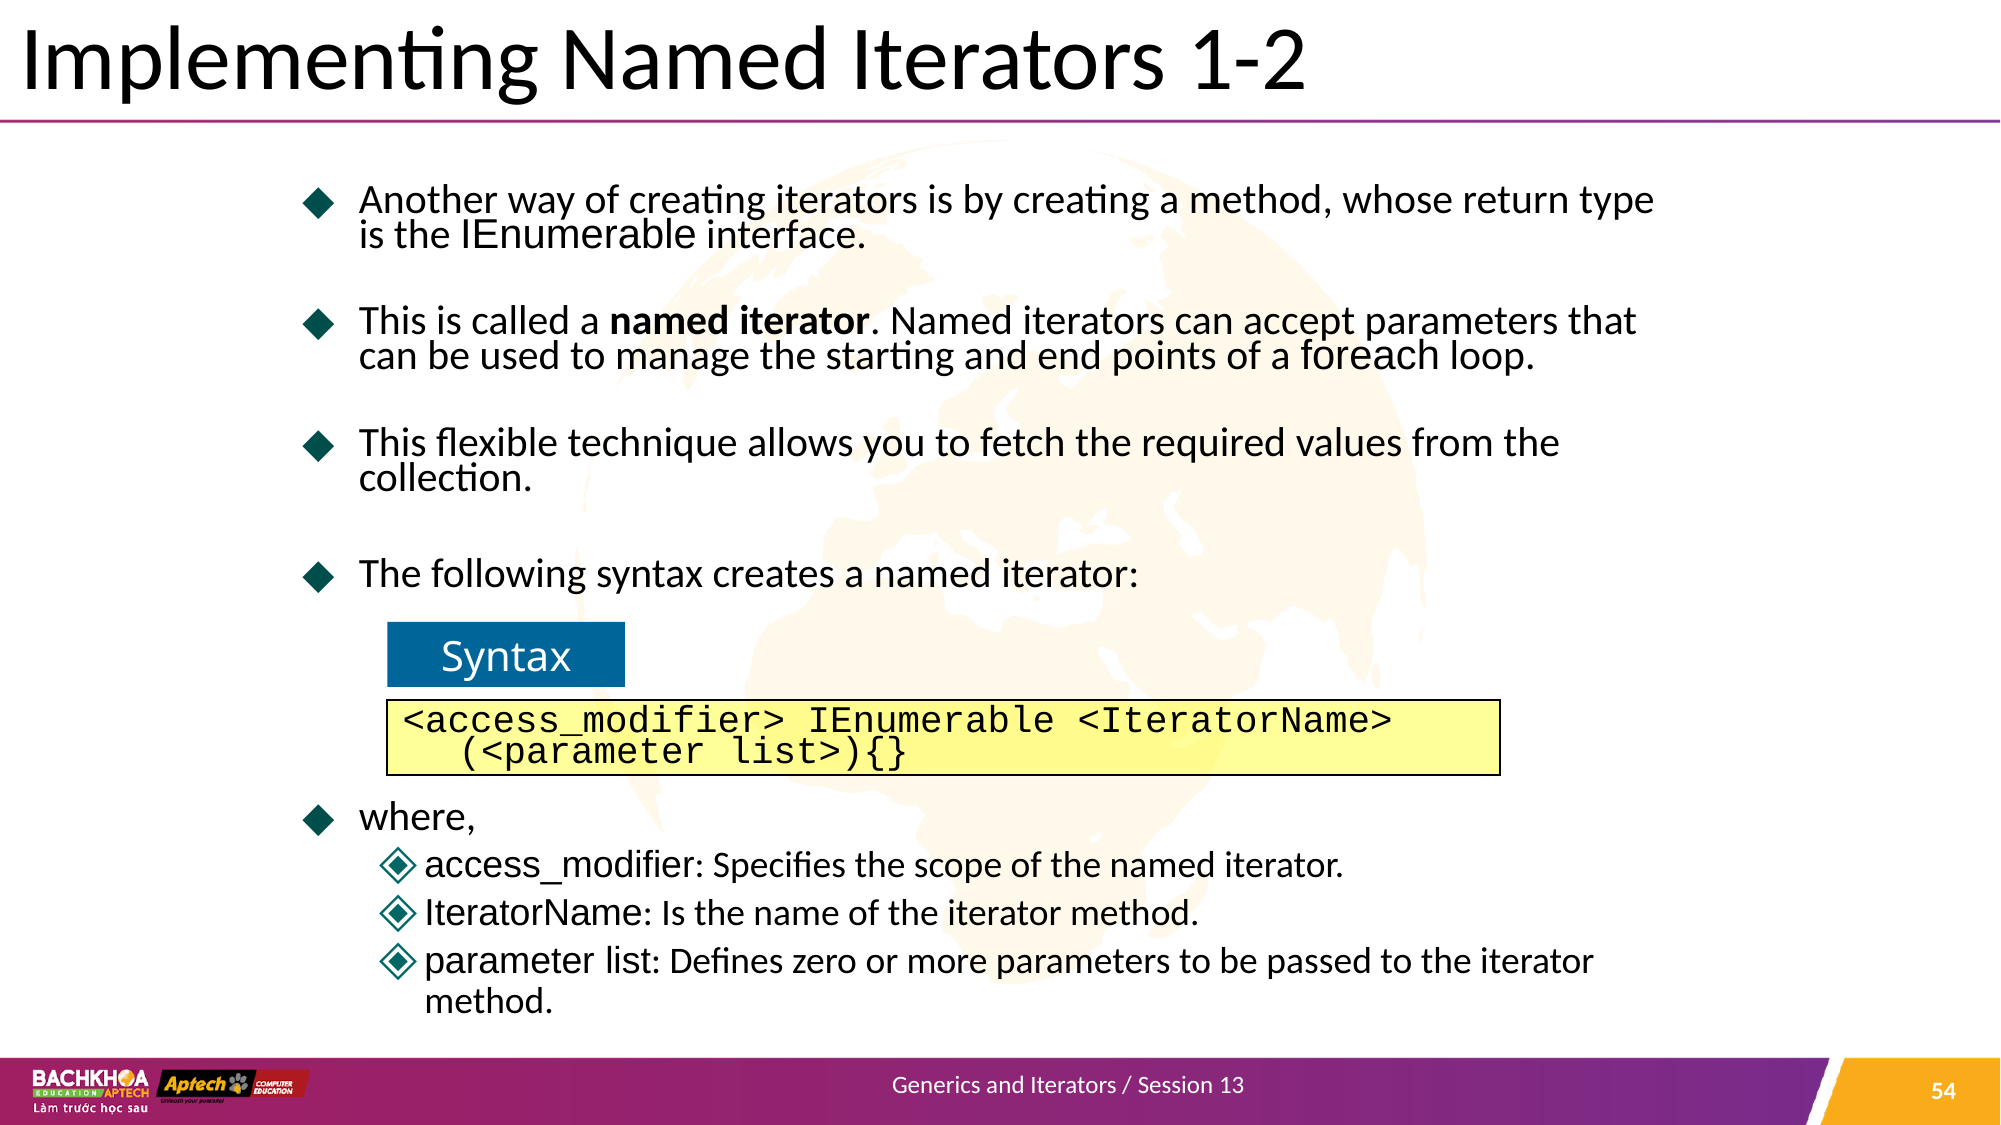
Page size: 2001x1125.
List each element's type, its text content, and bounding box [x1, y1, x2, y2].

text_box Another way of creating iterators is by creating a method, whose return type is the IEnumerable interface. This is called a named iterator. Named iterators can accept parameters that can be used to manage the starting and end points of a foreach loop. This flexible technique allows you to fetch the required values from the collection. The following syntax creates a named iterator: where, access_modifier: Specifies the scope of the named iterator. IteratorName: Is the name of the iterator method. parameter list: Defines zero or more parameters to be passed to the iterator method. [287, 124, 1700, 1063]
footer Generics and Iterators / Session 13 [324, 1060, 1813, 1120]
text_box <access_modifier> IEnumerable <IteratorName> (<parameter list>){} [387, 699, 1500, 775]
slide_number ‹#› [1899, 1059, 1988, 1120]
title Implementing Named Iterators 1-2 [5, 3, 1993, 116]
picture [0, 0, 2001, 1125]
text_box Syntax [387, 621, 625, 687]
